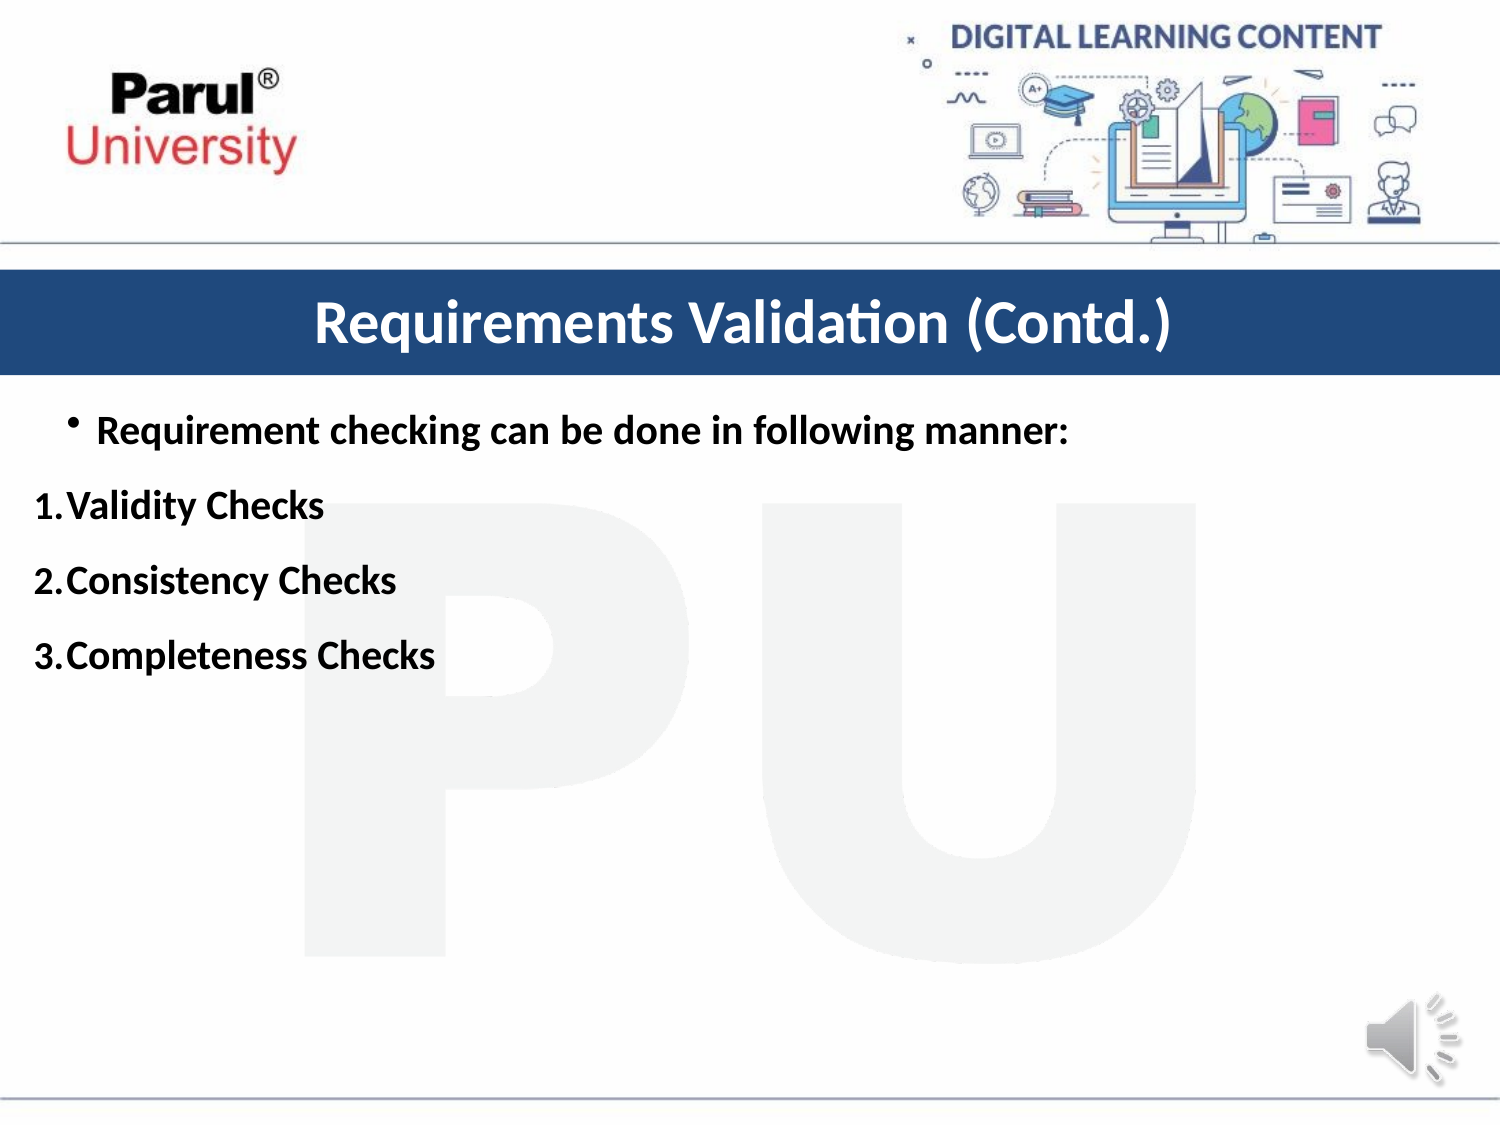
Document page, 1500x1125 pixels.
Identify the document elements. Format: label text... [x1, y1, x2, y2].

text_box Requirement checking can be done in following manner: Validity Checks Consistency Checks Completeness Checks [32, 375, 1075, 678]
title Requirements Validation (Contd.) [43, 278, 1457, 469]
picture [0, 376, 1500, 1125]
picture [0, 0, 1500, 269]
